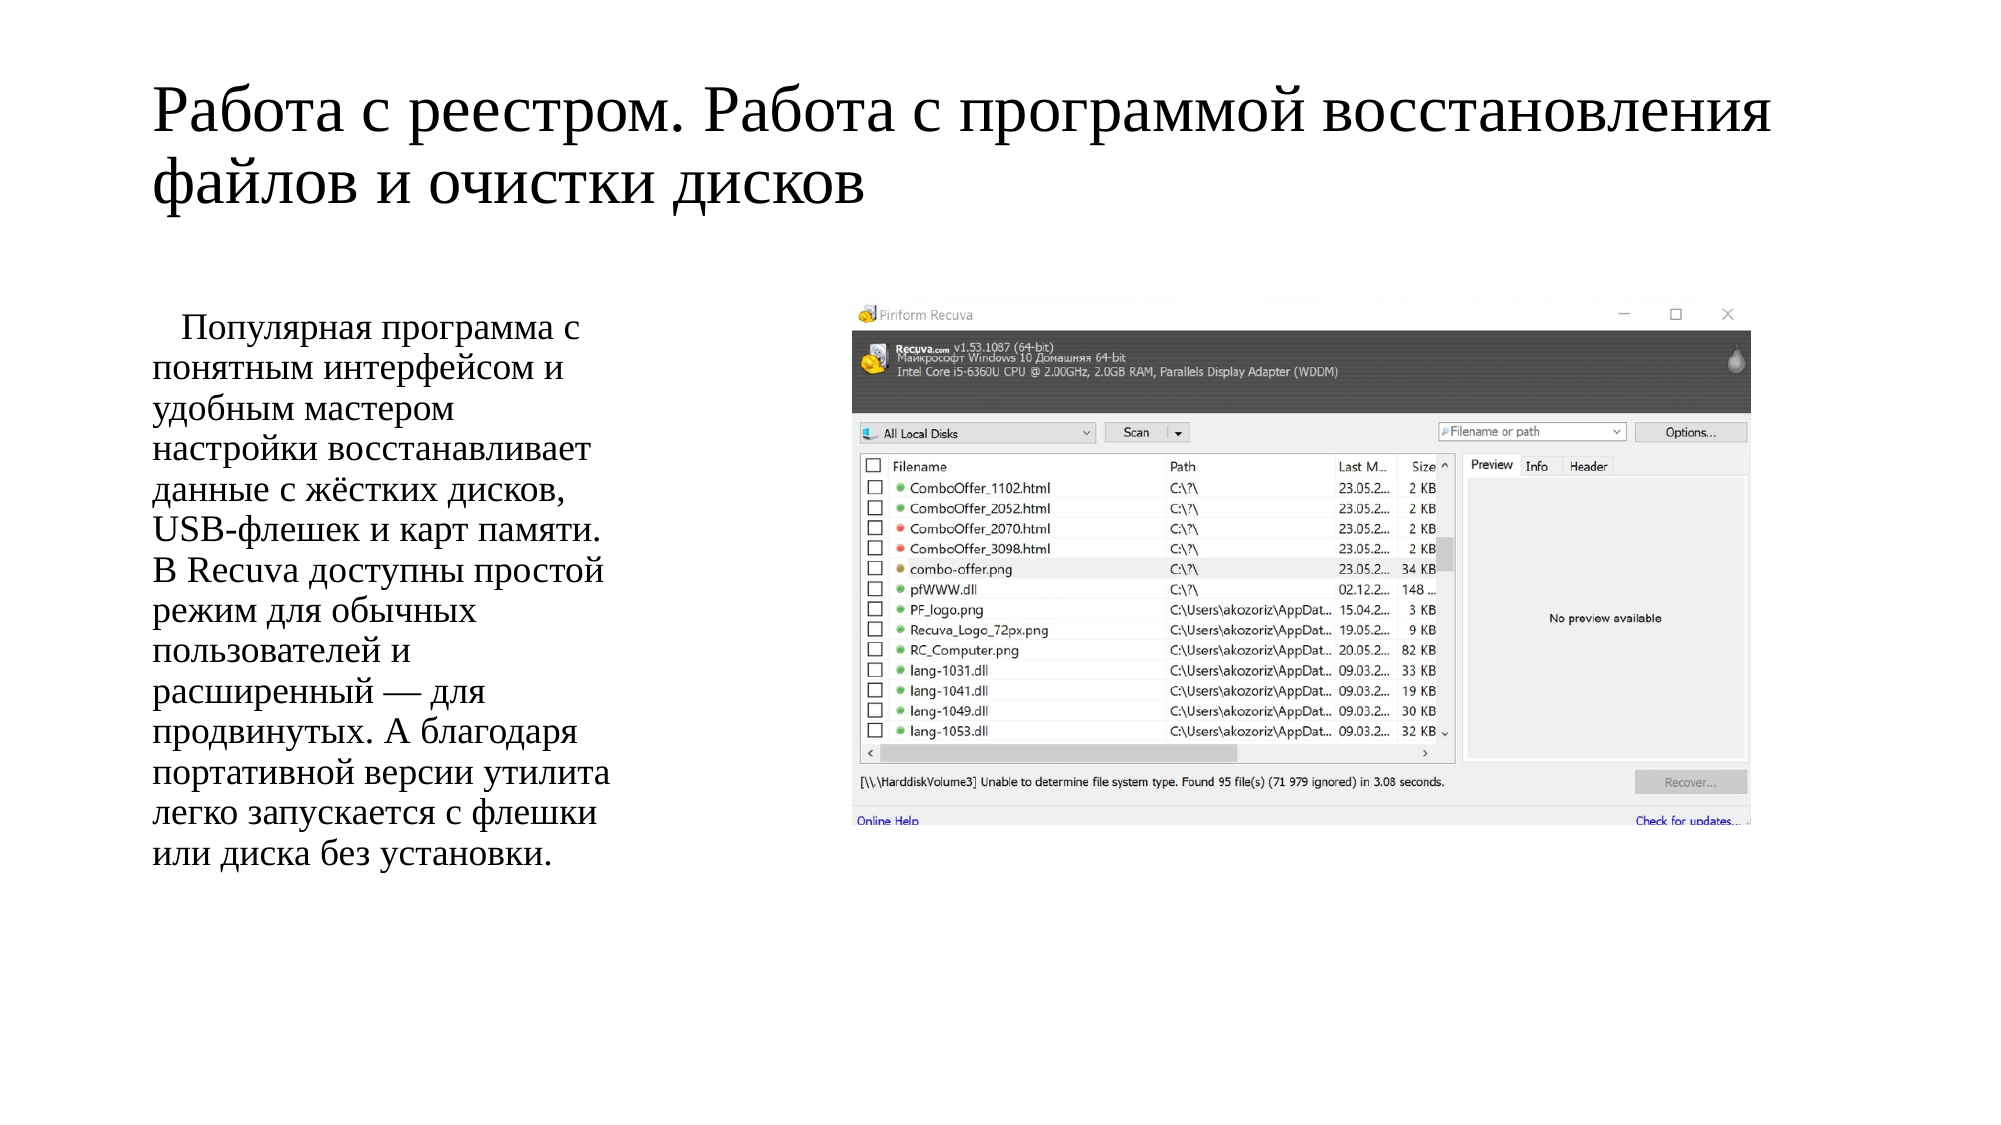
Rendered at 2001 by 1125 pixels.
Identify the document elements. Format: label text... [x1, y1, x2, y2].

picture [851, 299, 1751, 825]
list Популярная программа с понятным интерфейсом и удобным мастером настройки восстанавливает данные с жёстких дисков, USB-флешек и карт памяти. В Recuva доступны простой режим для обычных пользователей и расширенный — для продвинутых. А благодаря портативной версии утилита легко запускается с флешки или диска без установки. [137, 299, 644, 920]
title Работа с реестром. Работа с программой восстановления файлов и очистки дисков [137, 59, 1863, 278]
